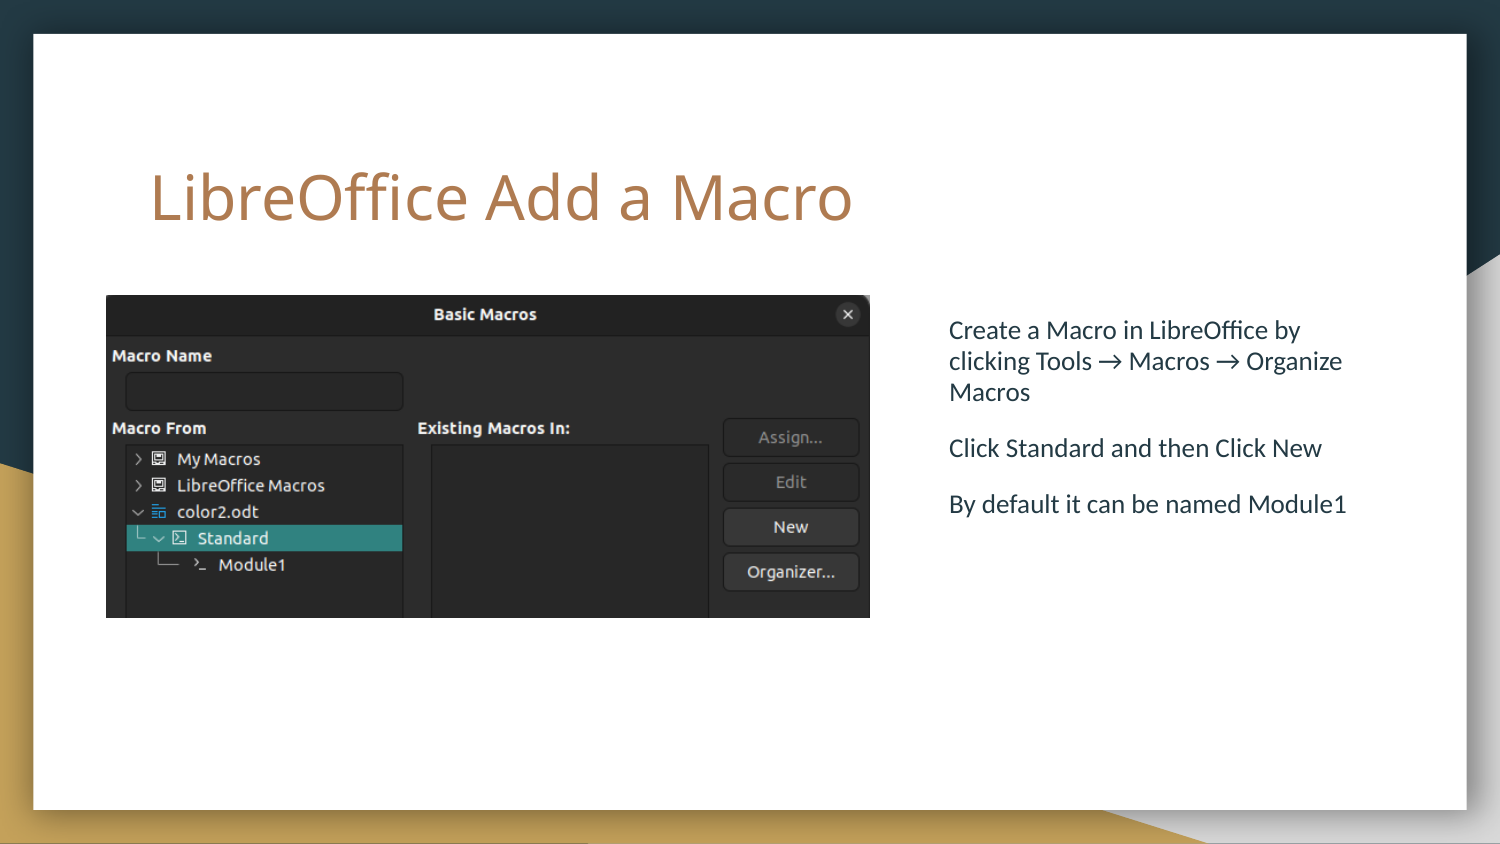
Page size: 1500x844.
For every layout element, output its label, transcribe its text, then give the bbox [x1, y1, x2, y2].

title LibreOffice Add a Macro [134, 138, 1366, 296]
list Create a Macro in LibreOffice by clicking Tools → Macros → Organize Macros Click Standard and then Click New By default it can be named Module1 [934, 300, 1366, 703]
picture [106, 295, 870, 618]
